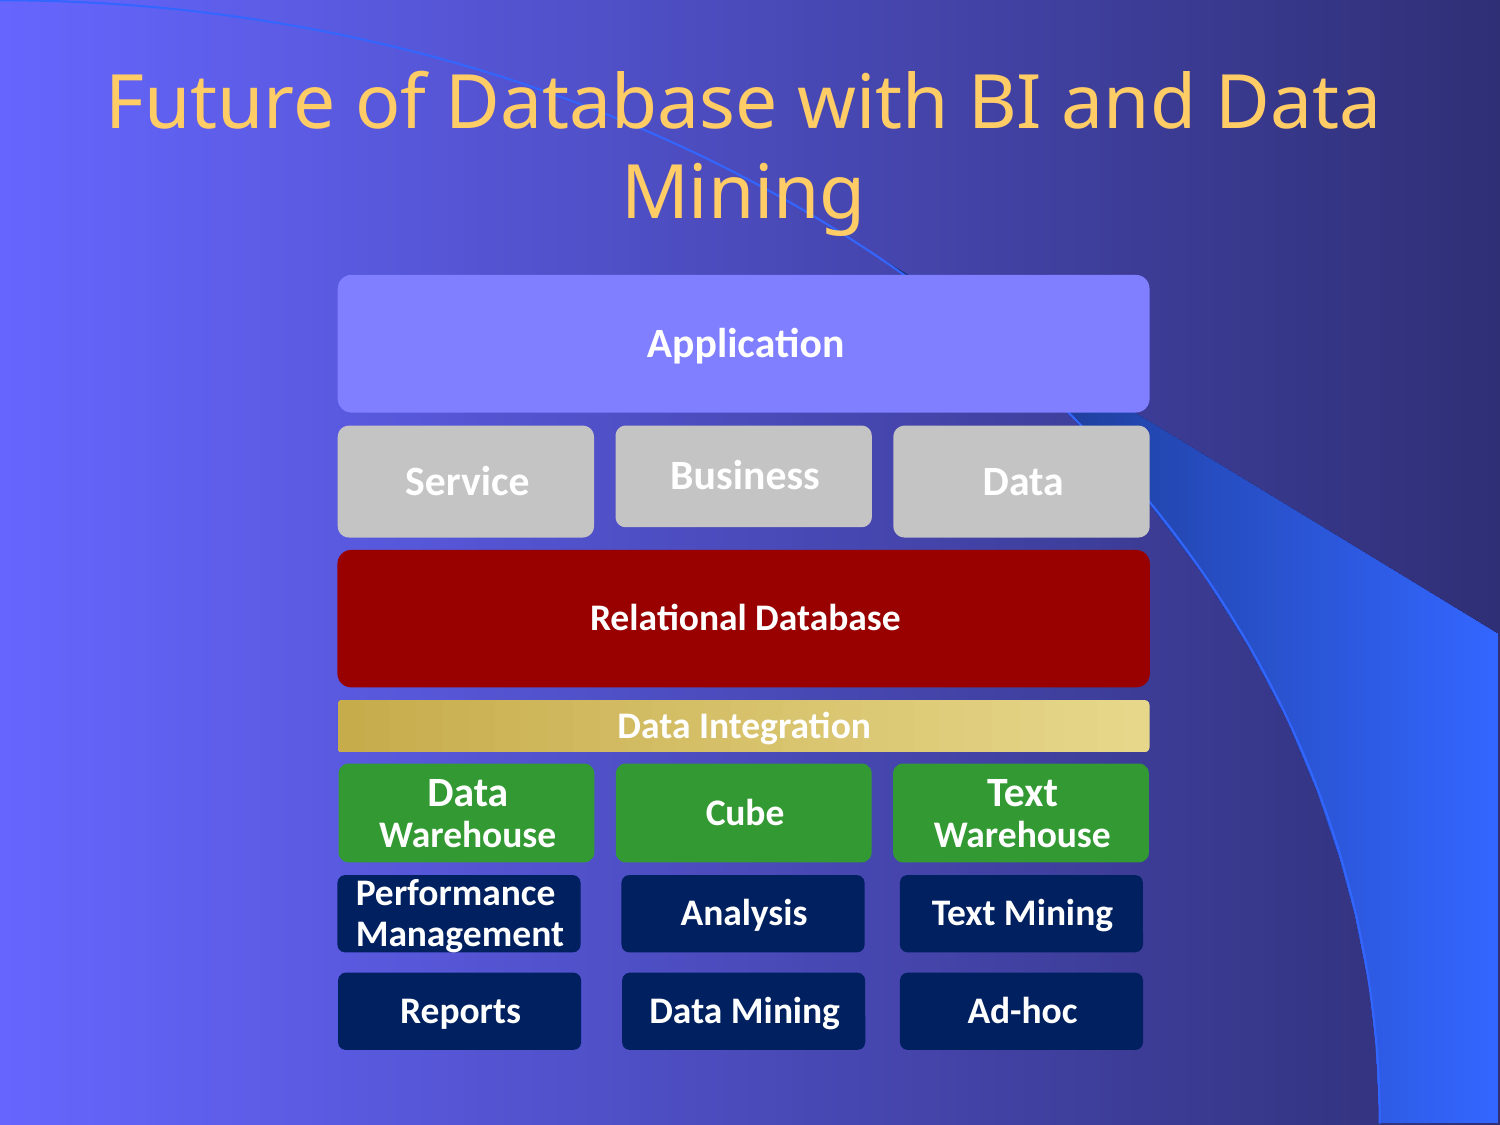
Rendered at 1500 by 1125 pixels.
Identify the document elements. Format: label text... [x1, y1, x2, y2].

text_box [337, 874, 1151, 1051]
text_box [337, 699, 1151, 863]
title Future of Database with BI and Data Mining [87, 49, 1401, 238]
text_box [337, 249, 1151, 538]
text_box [337, 549, 1151, 688]
